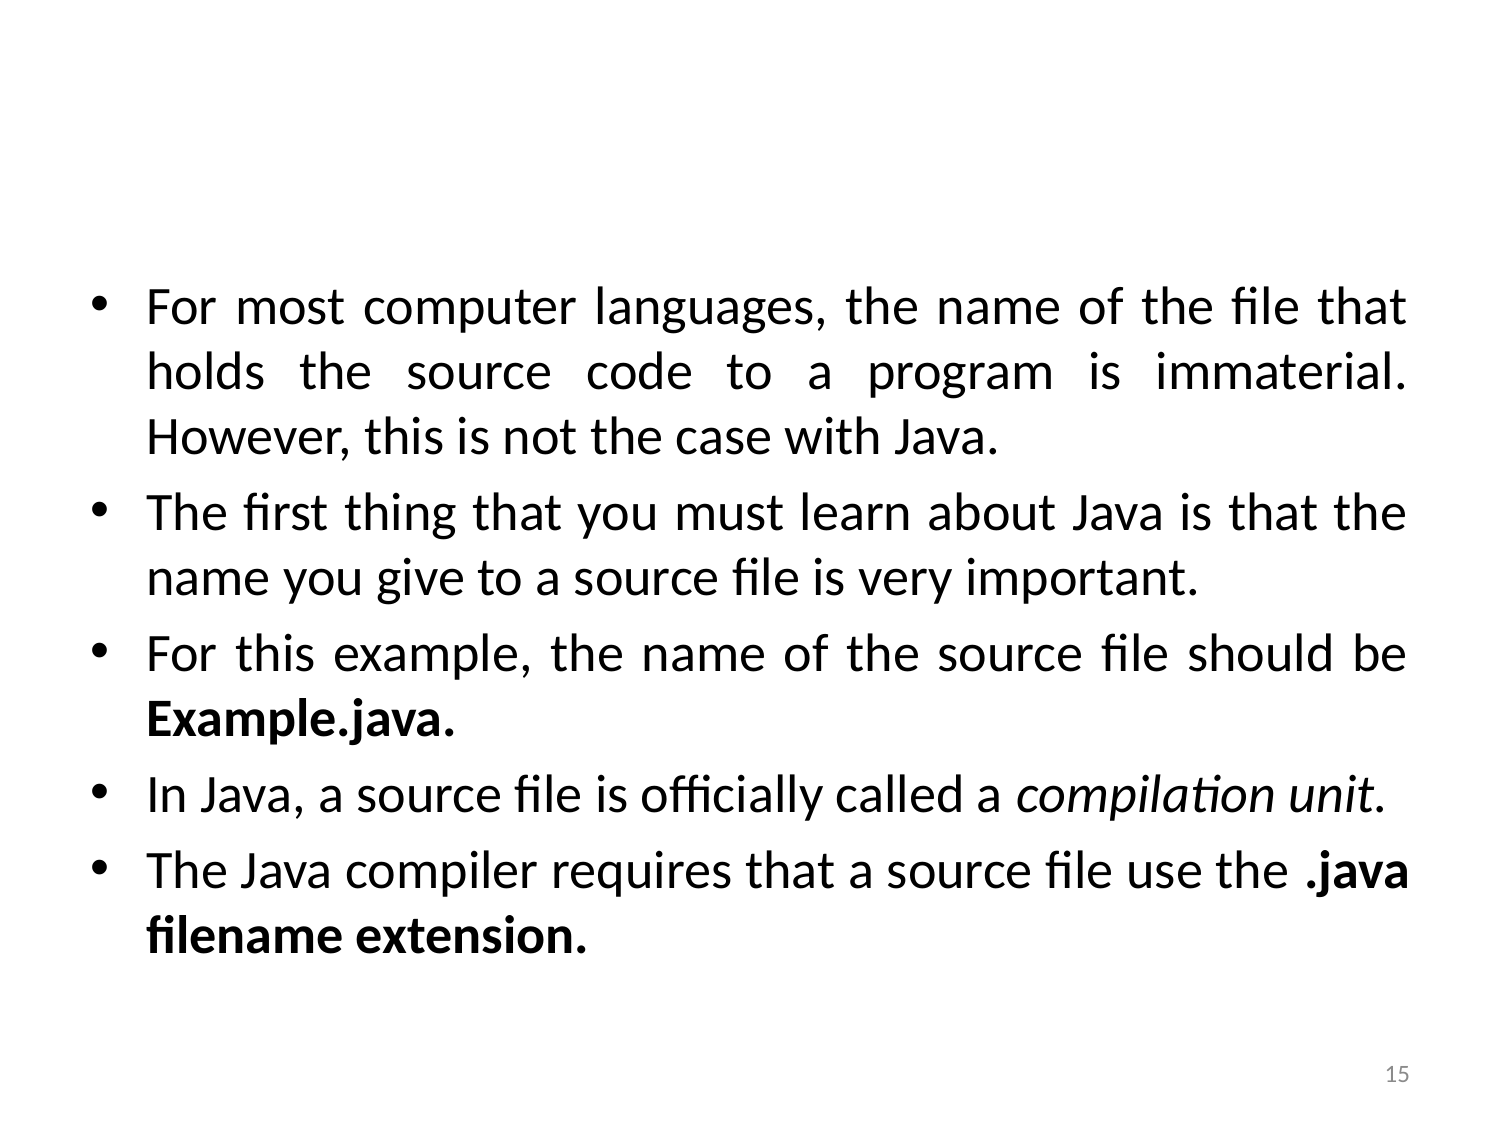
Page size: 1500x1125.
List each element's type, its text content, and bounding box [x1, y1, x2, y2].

list For most computer languages, the name of the file that holds the source code to a program is immaterial. However, this is not the case with Java. The first thing that you must learn about Java is that the name you give to a source file is very important. For this example, the name of the source file should be Example.java. In Java, a source file is officially called a compilation unit. The Java compiler requires that a source file use the .java filename extension. [75, 262, 1425, 1005]
slide_number 15 [1074, 1042, 1425, 1103]
